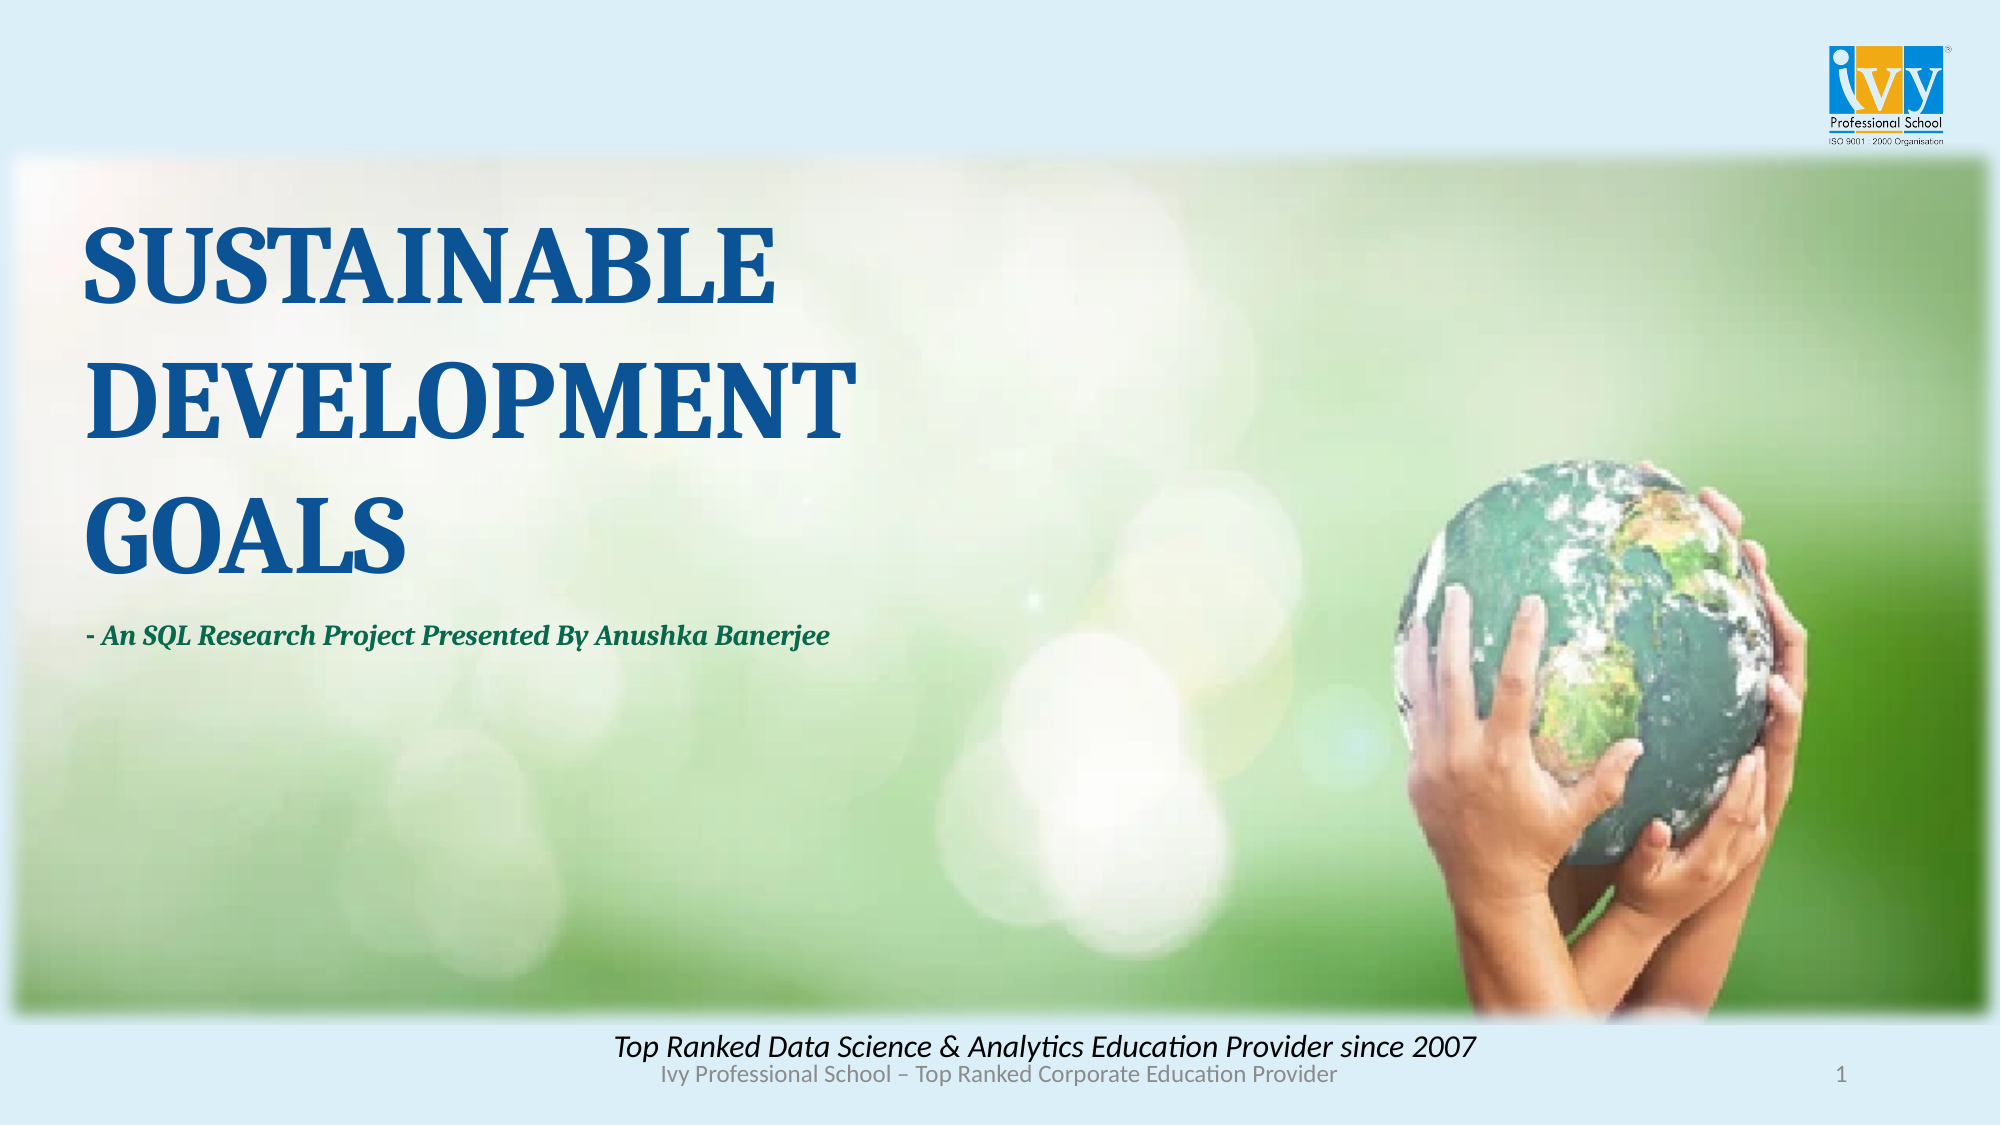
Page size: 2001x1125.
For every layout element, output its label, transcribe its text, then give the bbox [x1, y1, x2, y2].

subtitle Top Ranked Data Science & Analytics Education Provider since 2007 [336, 1025, 1753, 1073]
picture [0, 42, 2000, 1025]
slide_number 1 [1412, 1042, 1863, 1103]
